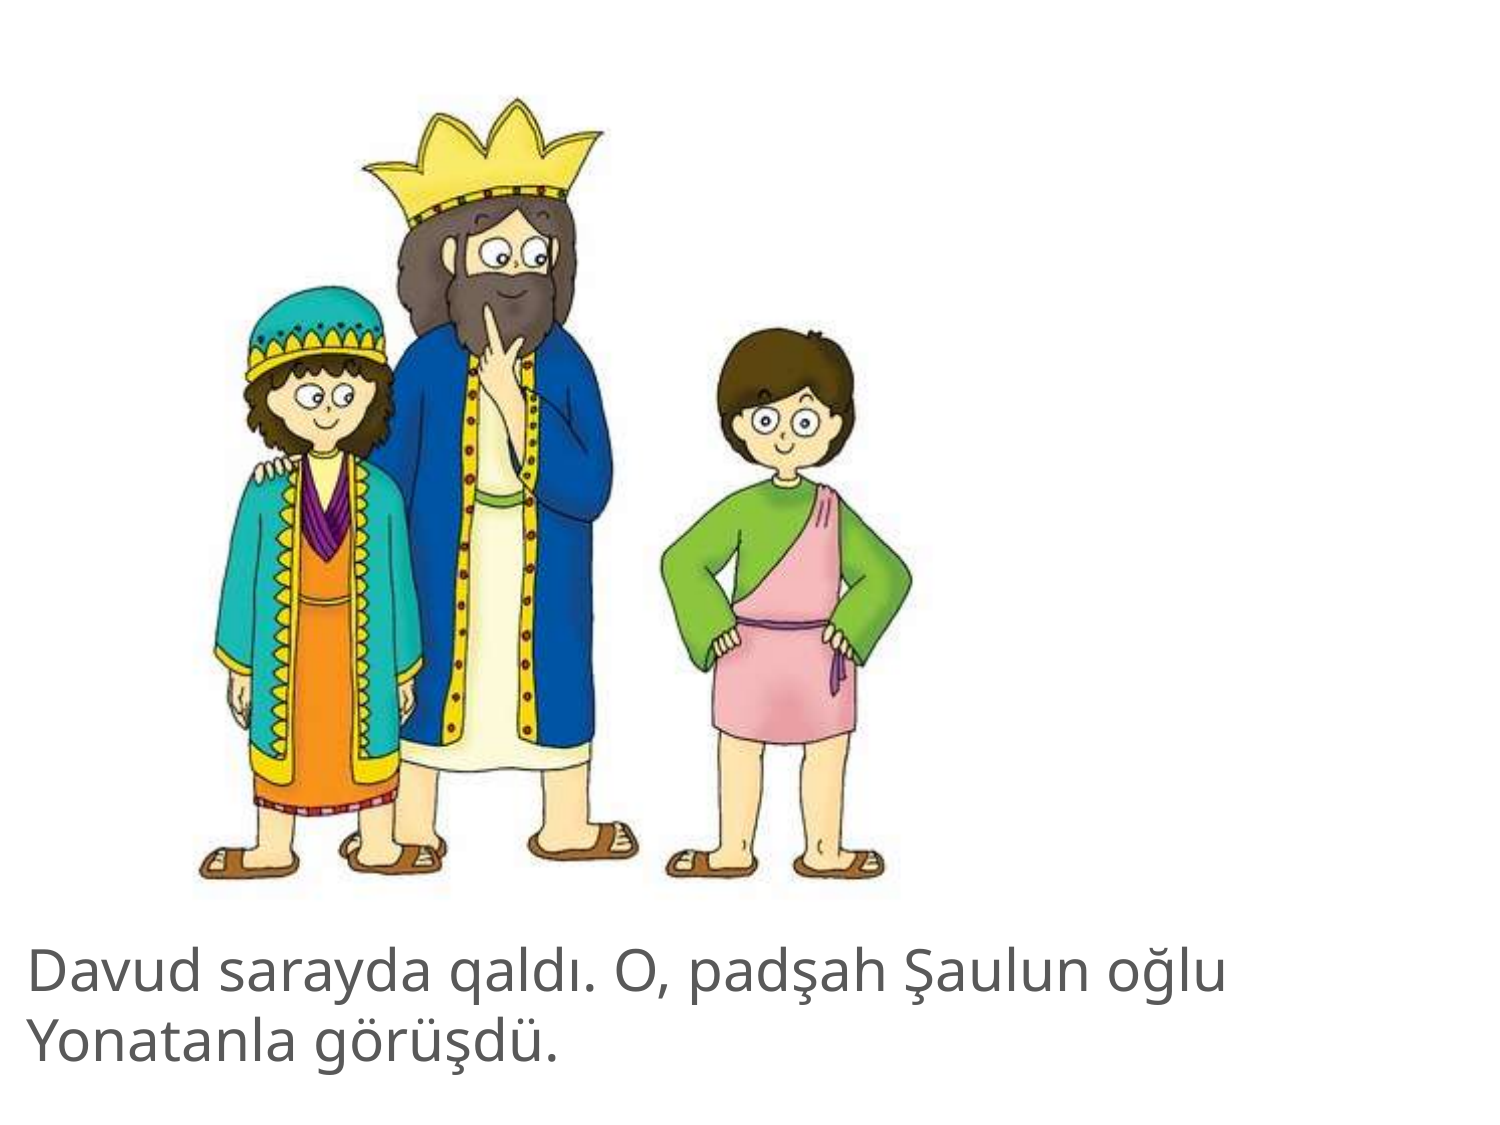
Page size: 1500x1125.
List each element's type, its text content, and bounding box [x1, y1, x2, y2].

text_box Davud sarayda qaldı. O, padşah Şaulun oğlu Yonatanla görüşdü. [11, 925, 1483, 1081]
picture [97, 0, 1403, 926]
